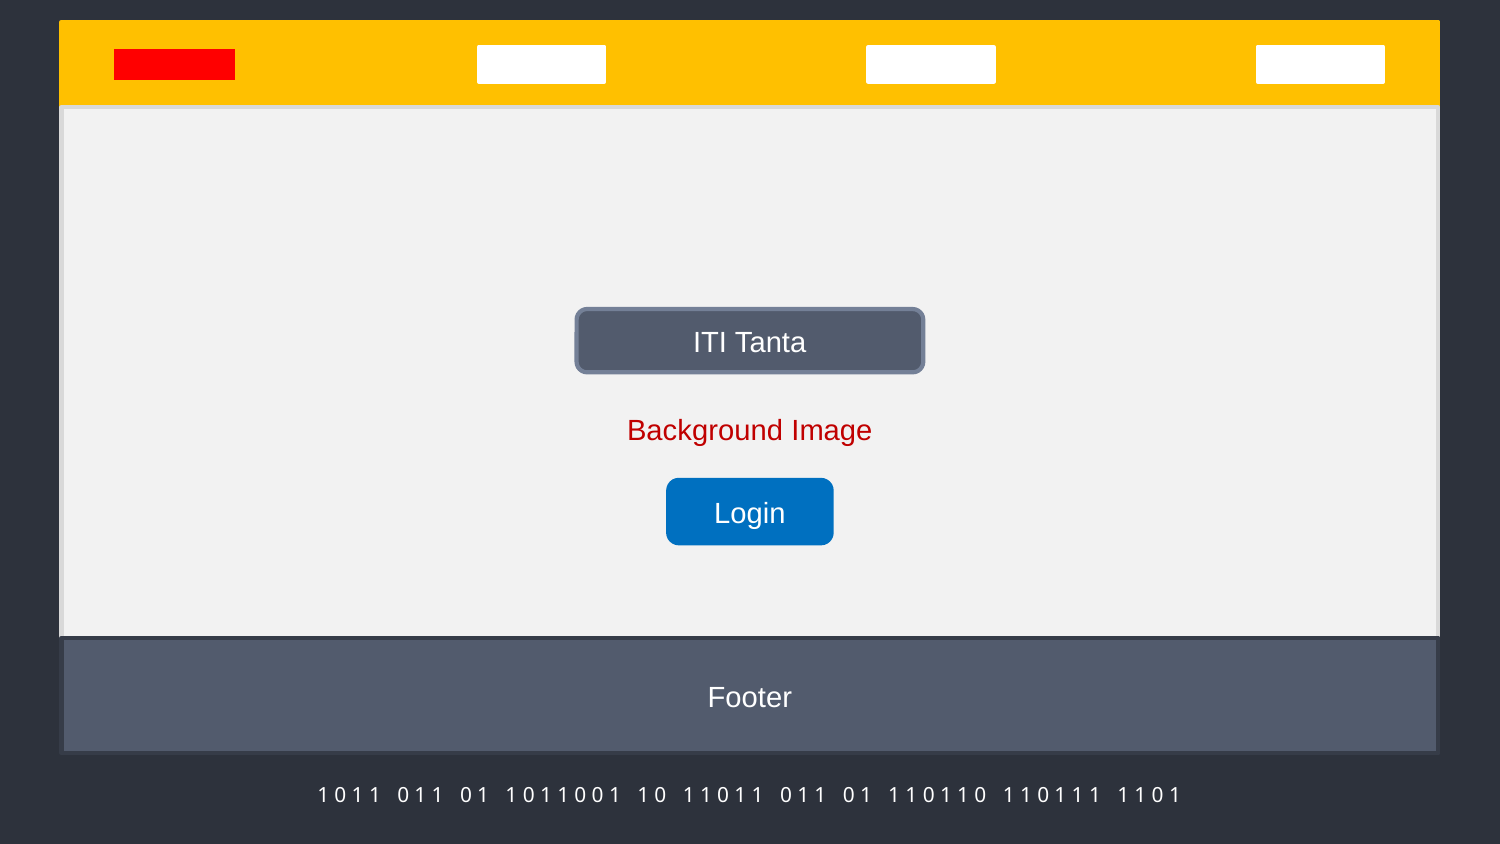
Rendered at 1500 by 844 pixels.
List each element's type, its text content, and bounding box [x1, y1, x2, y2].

text_box [1256, 45, 1385, 84]
text_box ITI Tanta [574, 306, 926, 375]
text_box [59, 20, 1440, 105]
text_box [866, 45, 996, 84]
text_box Footer [59, 636, 1440, 755]
text_box Login [666, 477, 834, 546]
text_box Background Image [59, 105, 1440, 636]
text_box [477, 45, 606, 84]
text_box [110, 45, 239, 84]
